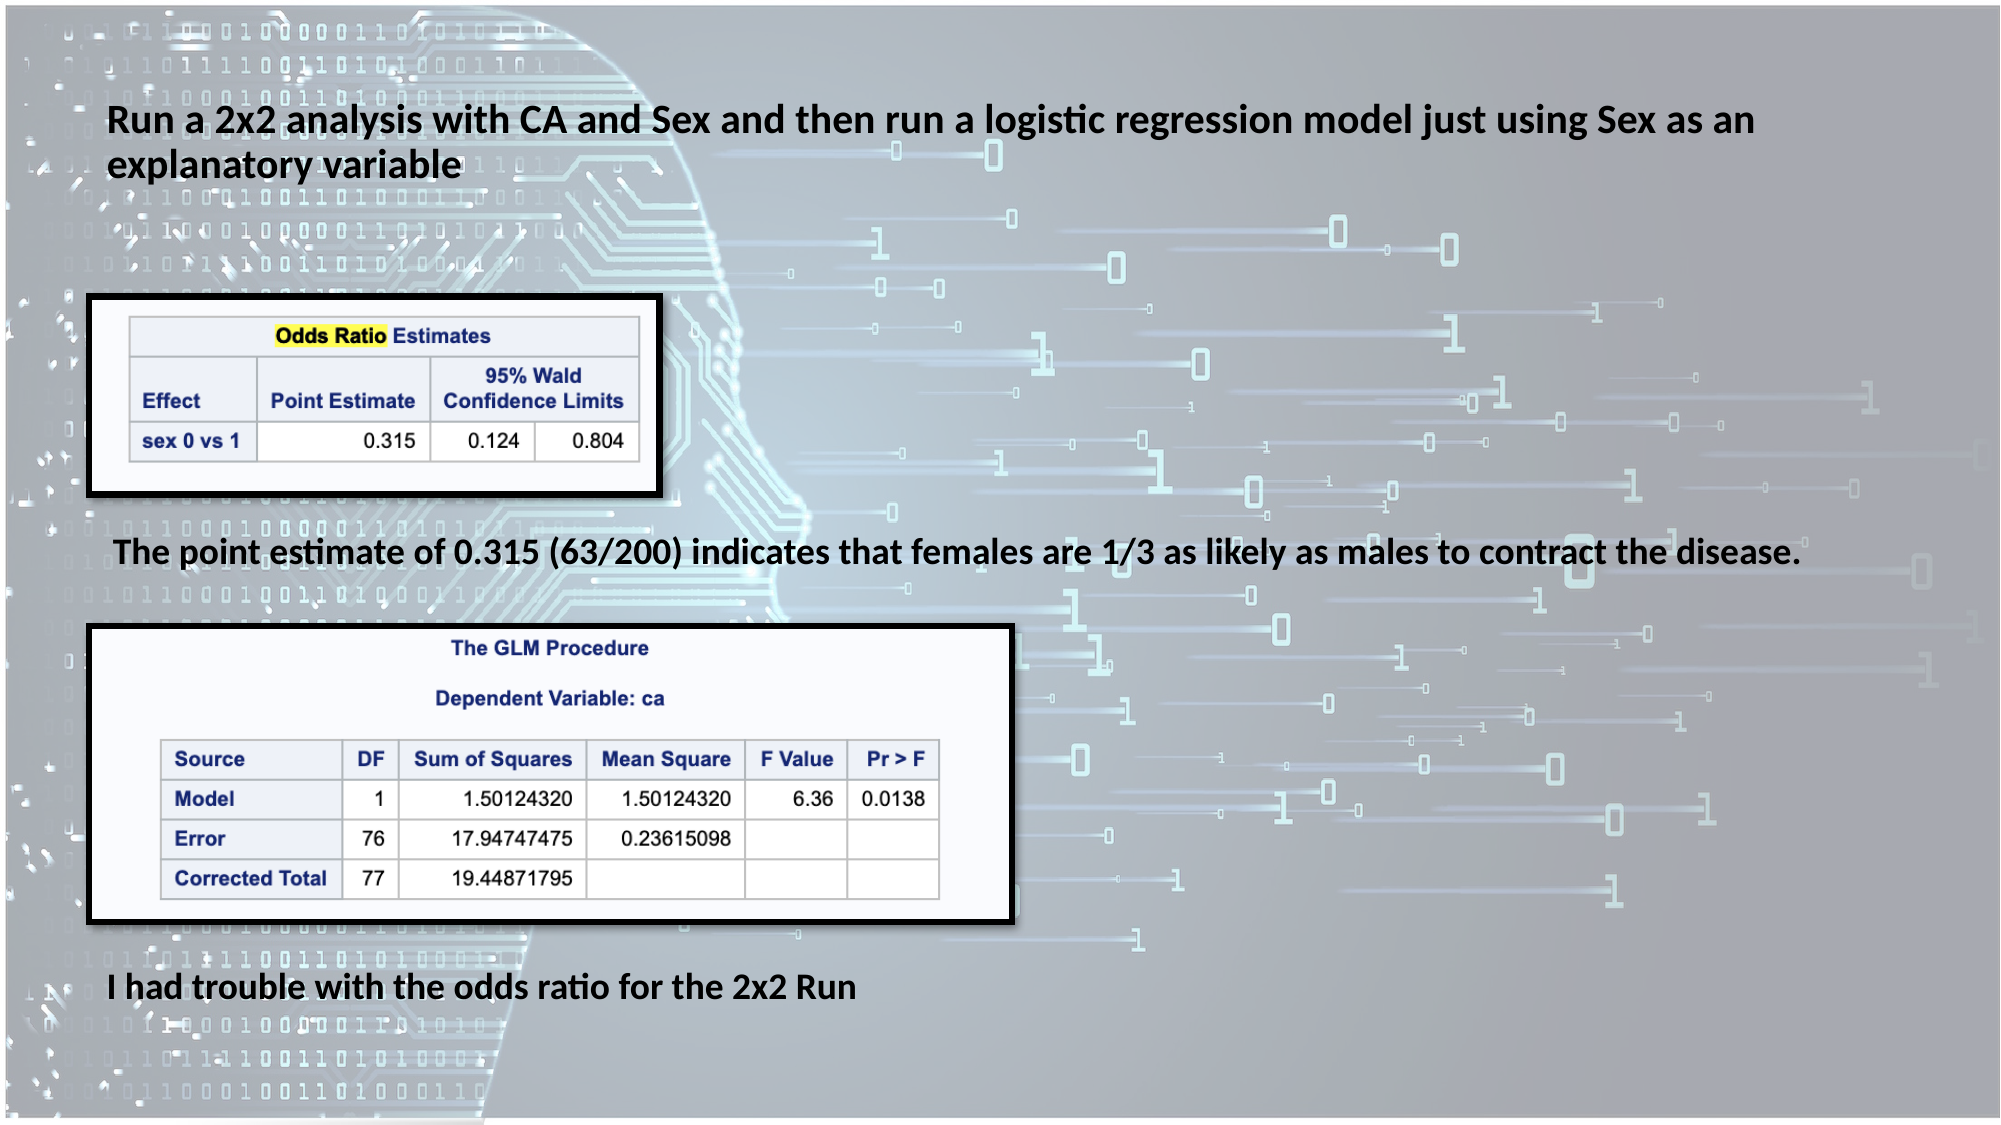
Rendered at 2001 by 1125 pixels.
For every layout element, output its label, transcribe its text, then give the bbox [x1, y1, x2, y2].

title Run a 2x2 analysis with CA and Sex and then run a logistic regression model just using Sex as an explanatory variable [91, 33, 1817, 252]
picture [91, 628, 1009, 919]
text_box The point estimate of 0.315 (63/200) indicates that females are 1/3 as likely as males to contract the disease. [98, 519, 1819, 580]
picture [91, 299, 657, 492]
text_box I had trouble with the odds ratio for the 2x2 Run [91, 955, 1914, 1015]
